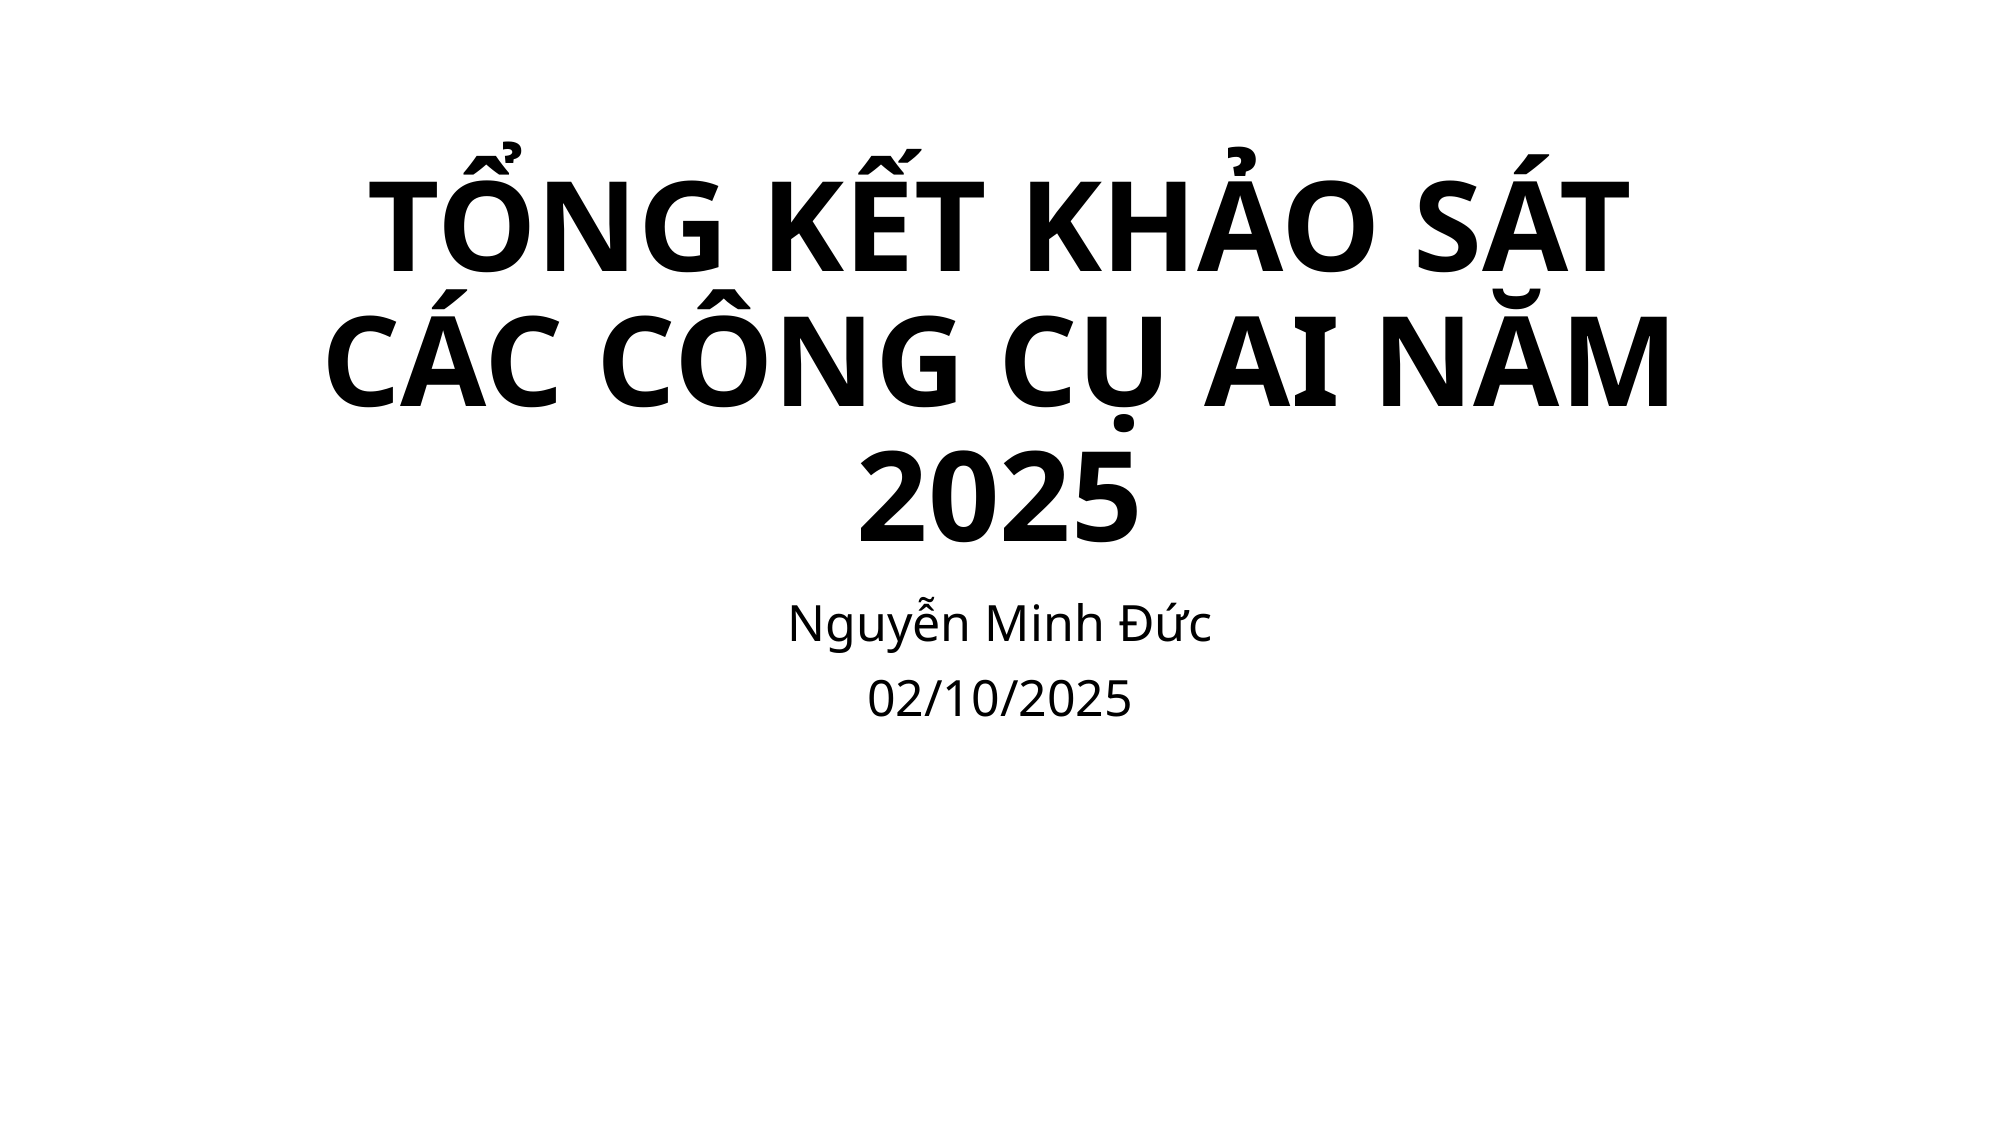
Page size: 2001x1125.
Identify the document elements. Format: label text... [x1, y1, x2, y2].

subtitle Nguyễn Minh Đức 02/10/2025 [249, 590, 1750, 863]
title TỔNG KẾT KHẢO SÁT CÁC CÔNG CỤ AI NĂM 2025 [249, 184, 1750, 576]
